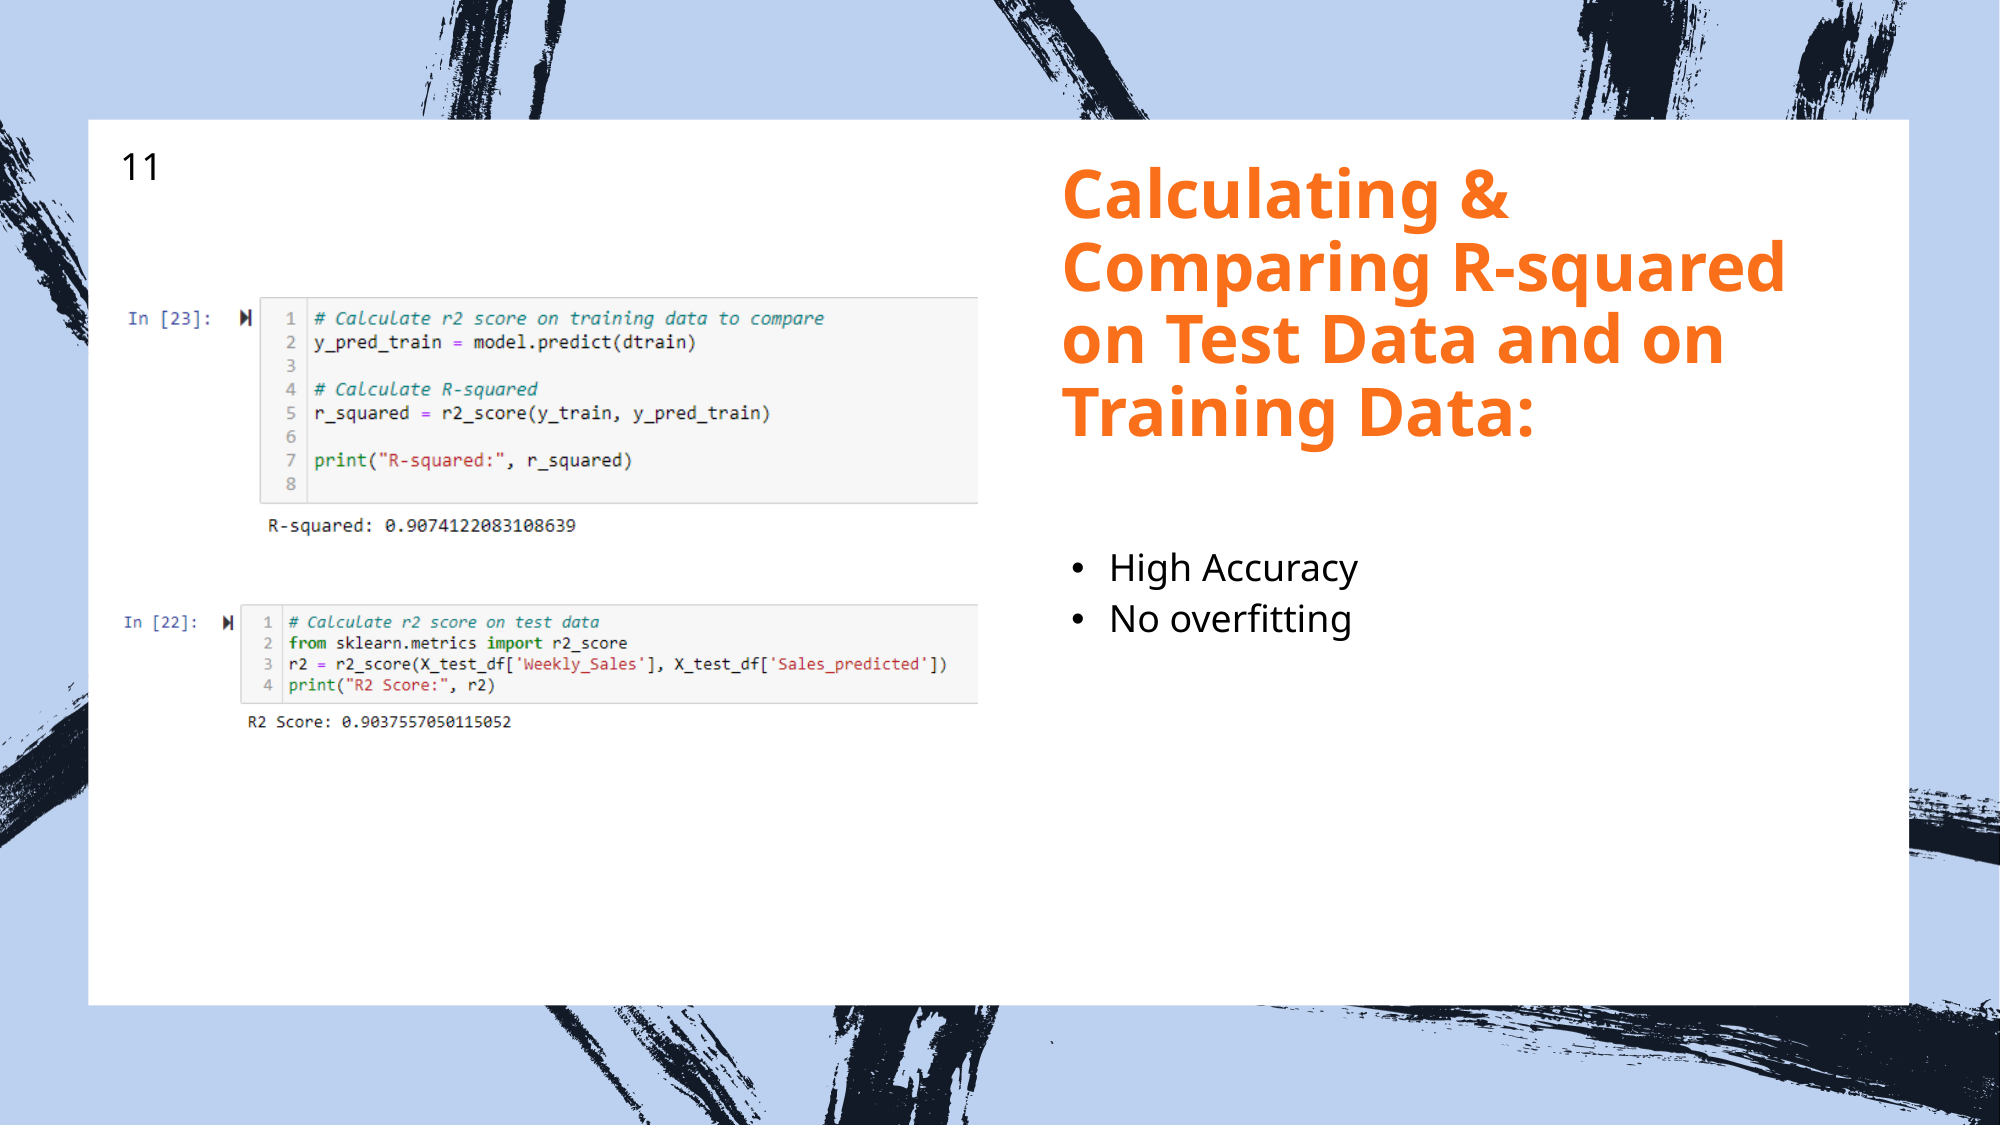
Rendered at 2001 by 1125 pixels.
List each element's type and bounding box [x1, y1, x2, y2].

picture [0, 0, 2000, 1125]
list [112, 297, 978, 550]
list [112, 597, 978, 741]
